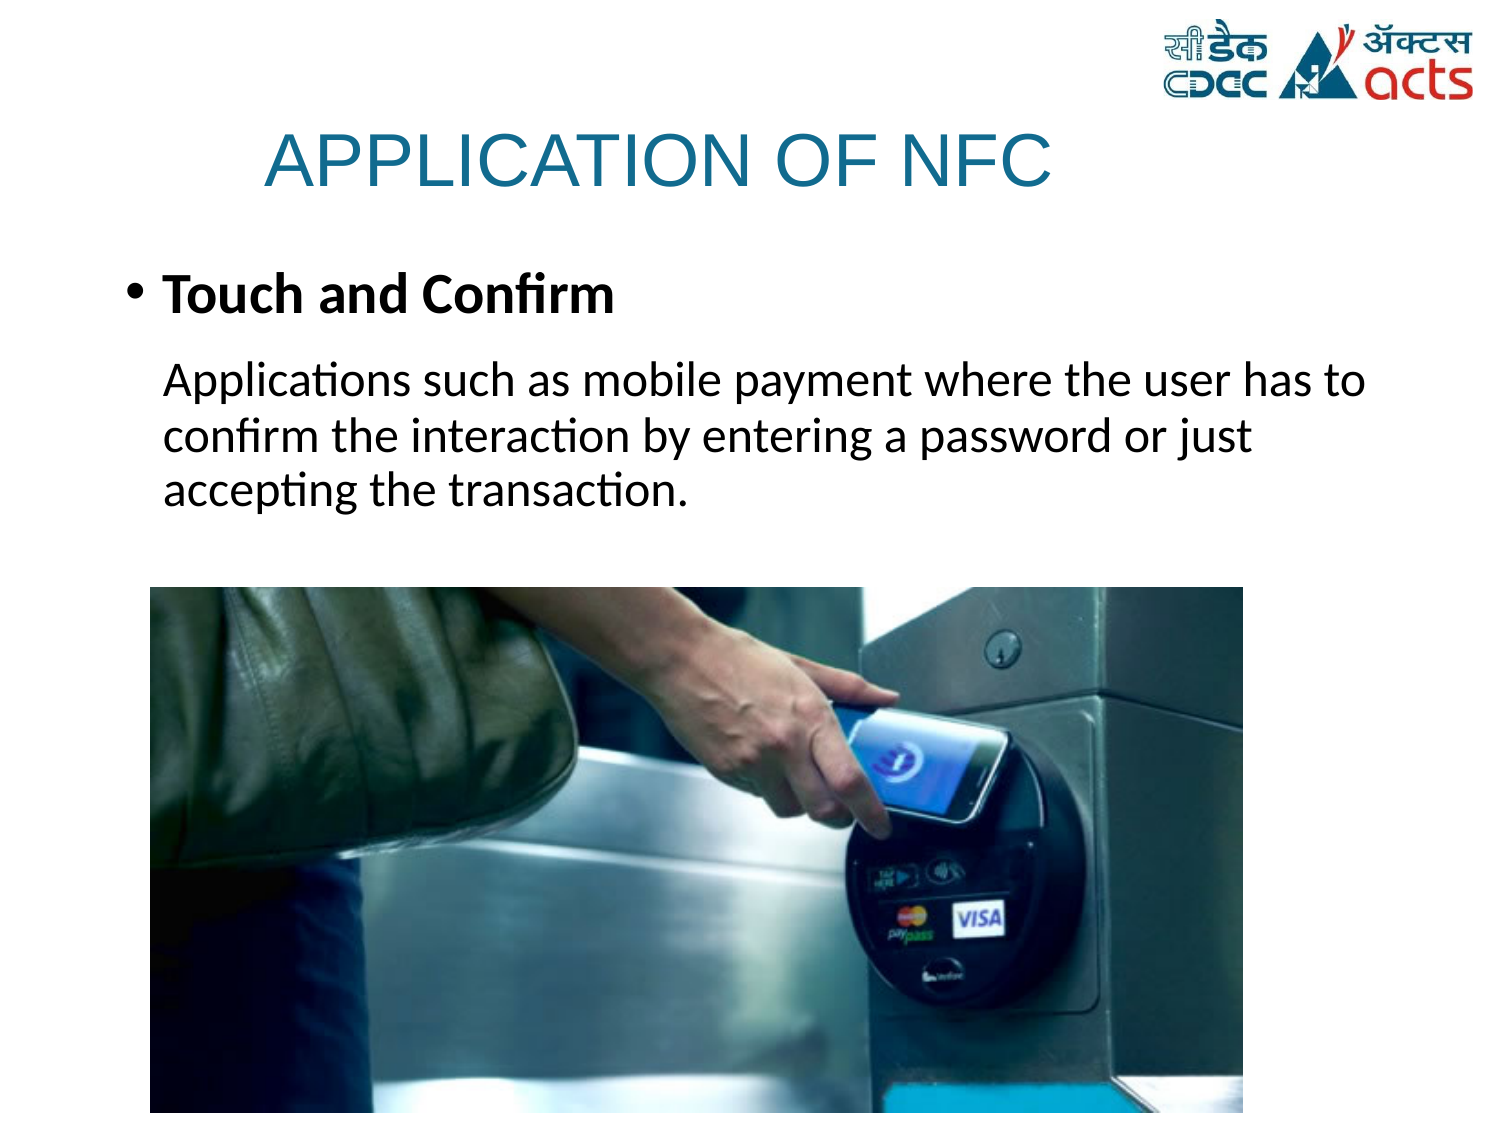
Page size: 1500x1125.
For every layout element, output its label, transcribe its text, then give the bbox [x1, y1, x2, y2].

picture [1163, 19, 1473, 100]
title APPLICATION OF NFC [264, 121, 1236, 211]
picture [149, 587, 1244, 1113]
list Touch and Confirm Applications such as mobile payment where the user has to confirm the interaction by entering a password or just accepting the transaction. [125, 262, 1375, 983]
